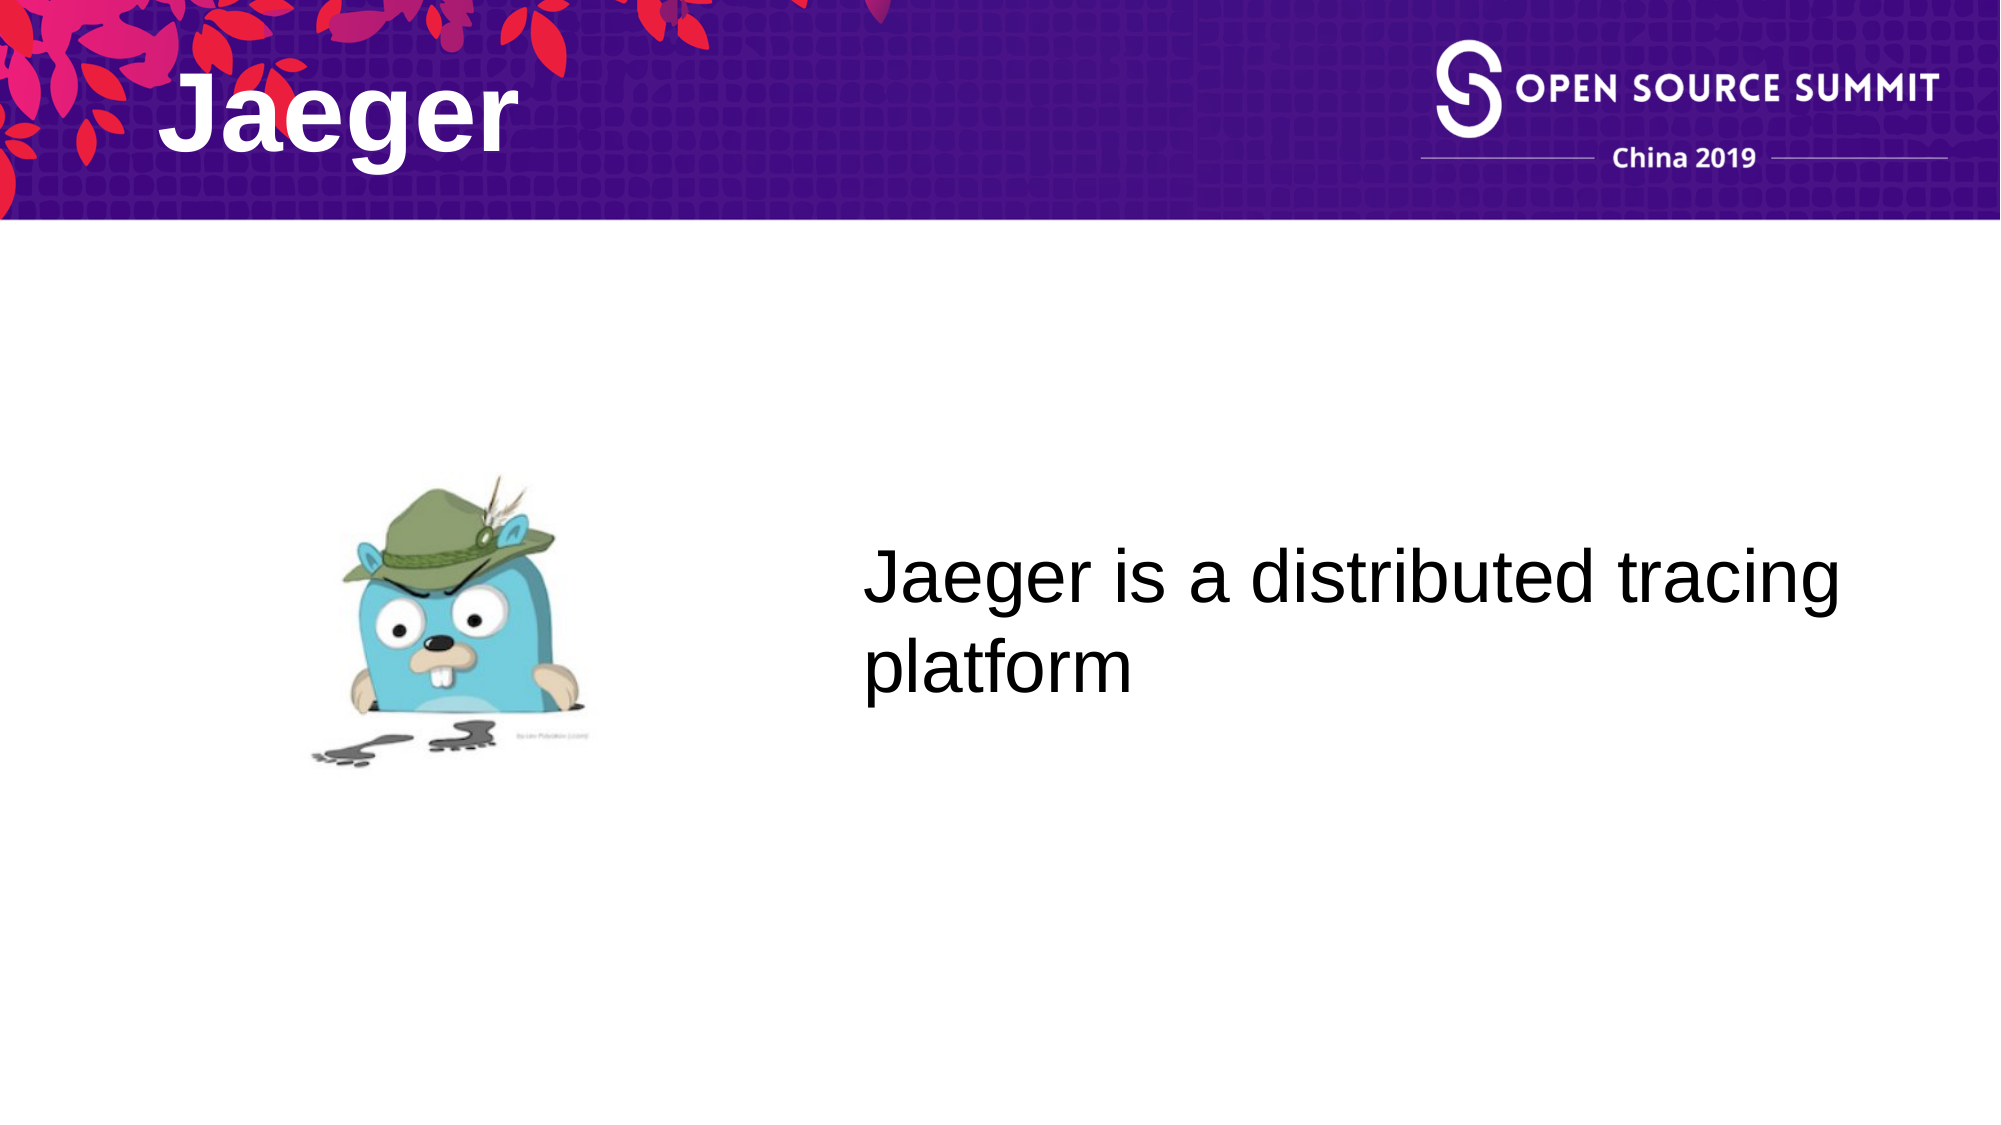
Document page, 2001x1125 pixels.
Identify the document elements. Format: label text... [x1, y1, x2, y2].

text_box Jaeger is a distributed tracing platform [848, 520, 1906, 716]
text_box Jaeger [142, 46, 971, 265]
picture [0, 0, 2000, 1125]
